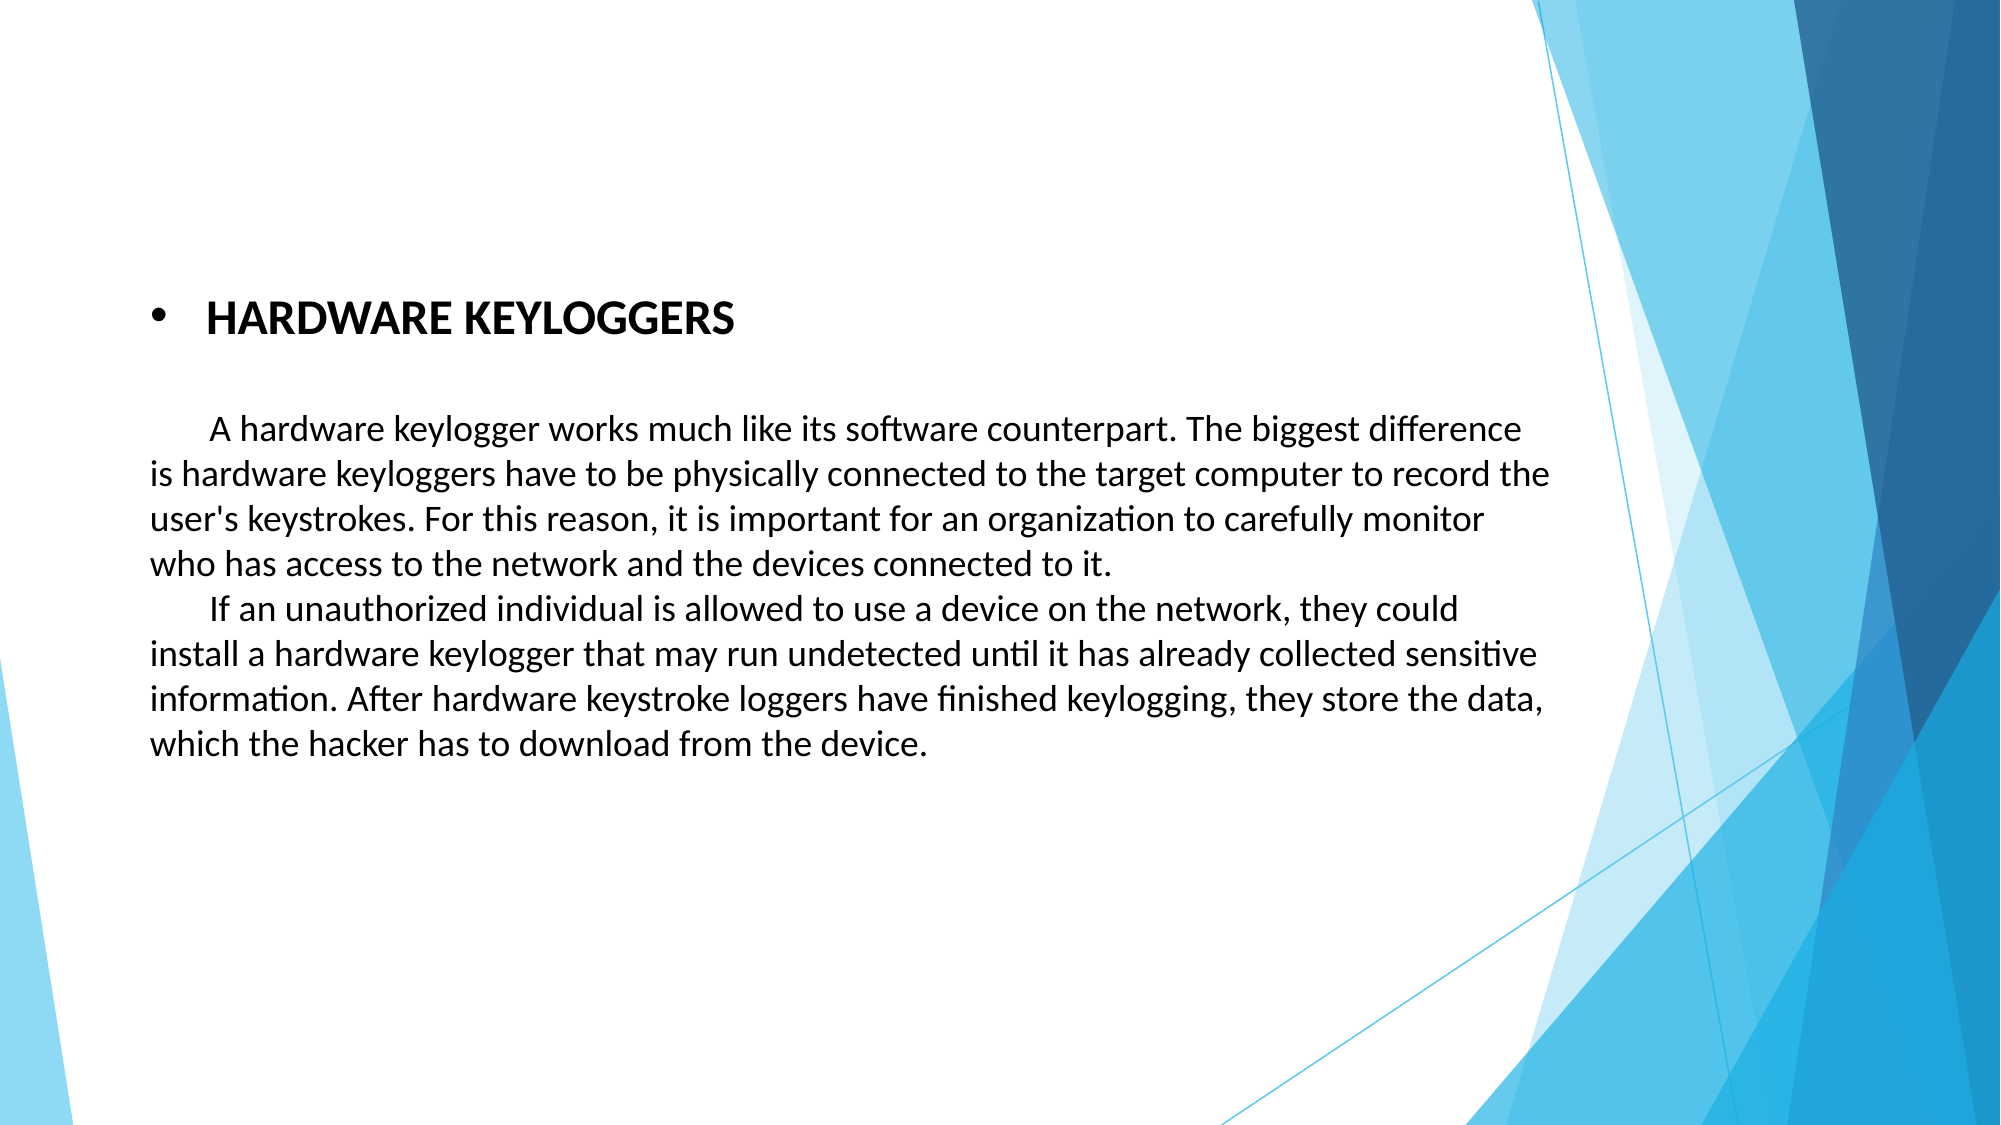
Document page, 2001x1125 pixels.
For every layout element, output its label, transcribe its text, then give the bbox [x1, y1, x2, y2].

text_box [123, 63, 1876, 188]
text_box HARDWARE KEYLOGGERS A hardware keylogger works much like its software counterpart. The biggest difference is hardware keyloggers have to be physically connected to the target computer to record the user's keystrokes. For this reason, it is important for an organization to carefully monitor who has access to the network and the devices connected to it. If an unauthorized individual is allowed to use a device on the network, they could install a hardware keylogger that may run undetected until it has already collected sensitive information. After hardware keystroke loggers have finished keylogging, they store the data, which the hacker has to download from the device. [135, 276, 1568, 817]
